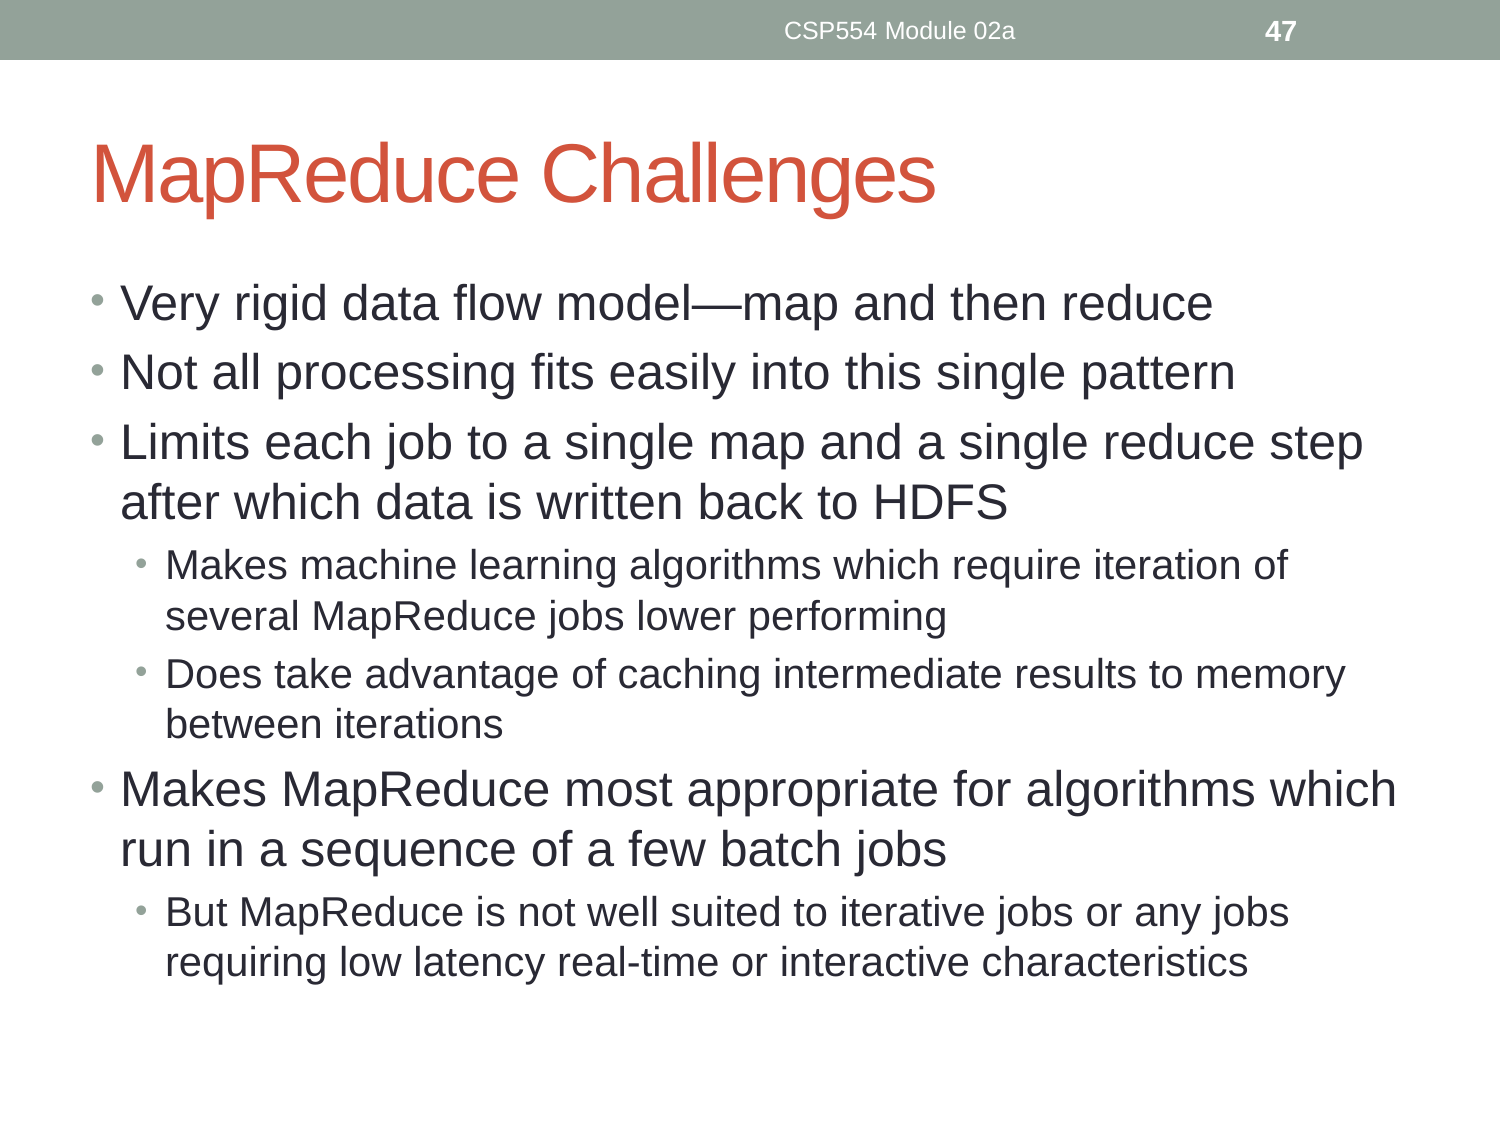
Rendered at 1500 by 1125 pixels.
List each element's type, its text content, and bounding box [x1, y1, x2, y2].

list Very rigid data flow model—map and then reduce Not all processing fits easily into this single pattern Limits each job to a single map and a single reduce step after which data is written back to HDFS Makes machine learning algorithms which require iteration of several MapReduce jobs lower performing Does take advantage of caching intermediate results to memory between iterations Makes MapReduce most appropriate for algorithms which run in a sequence of a few batch jobs But MapReduce is not well suited to iterative jobs or any jobs requiring low latency real-time or interactive characteristics [75, 262, 1425, 1063]
footer CSP554 Module 02a [562, 3, 1238, 57]
title MapReduce Challenges [75, 87, 1425, 250]
slide_number 47 [1250, 3, 1425, 57]
